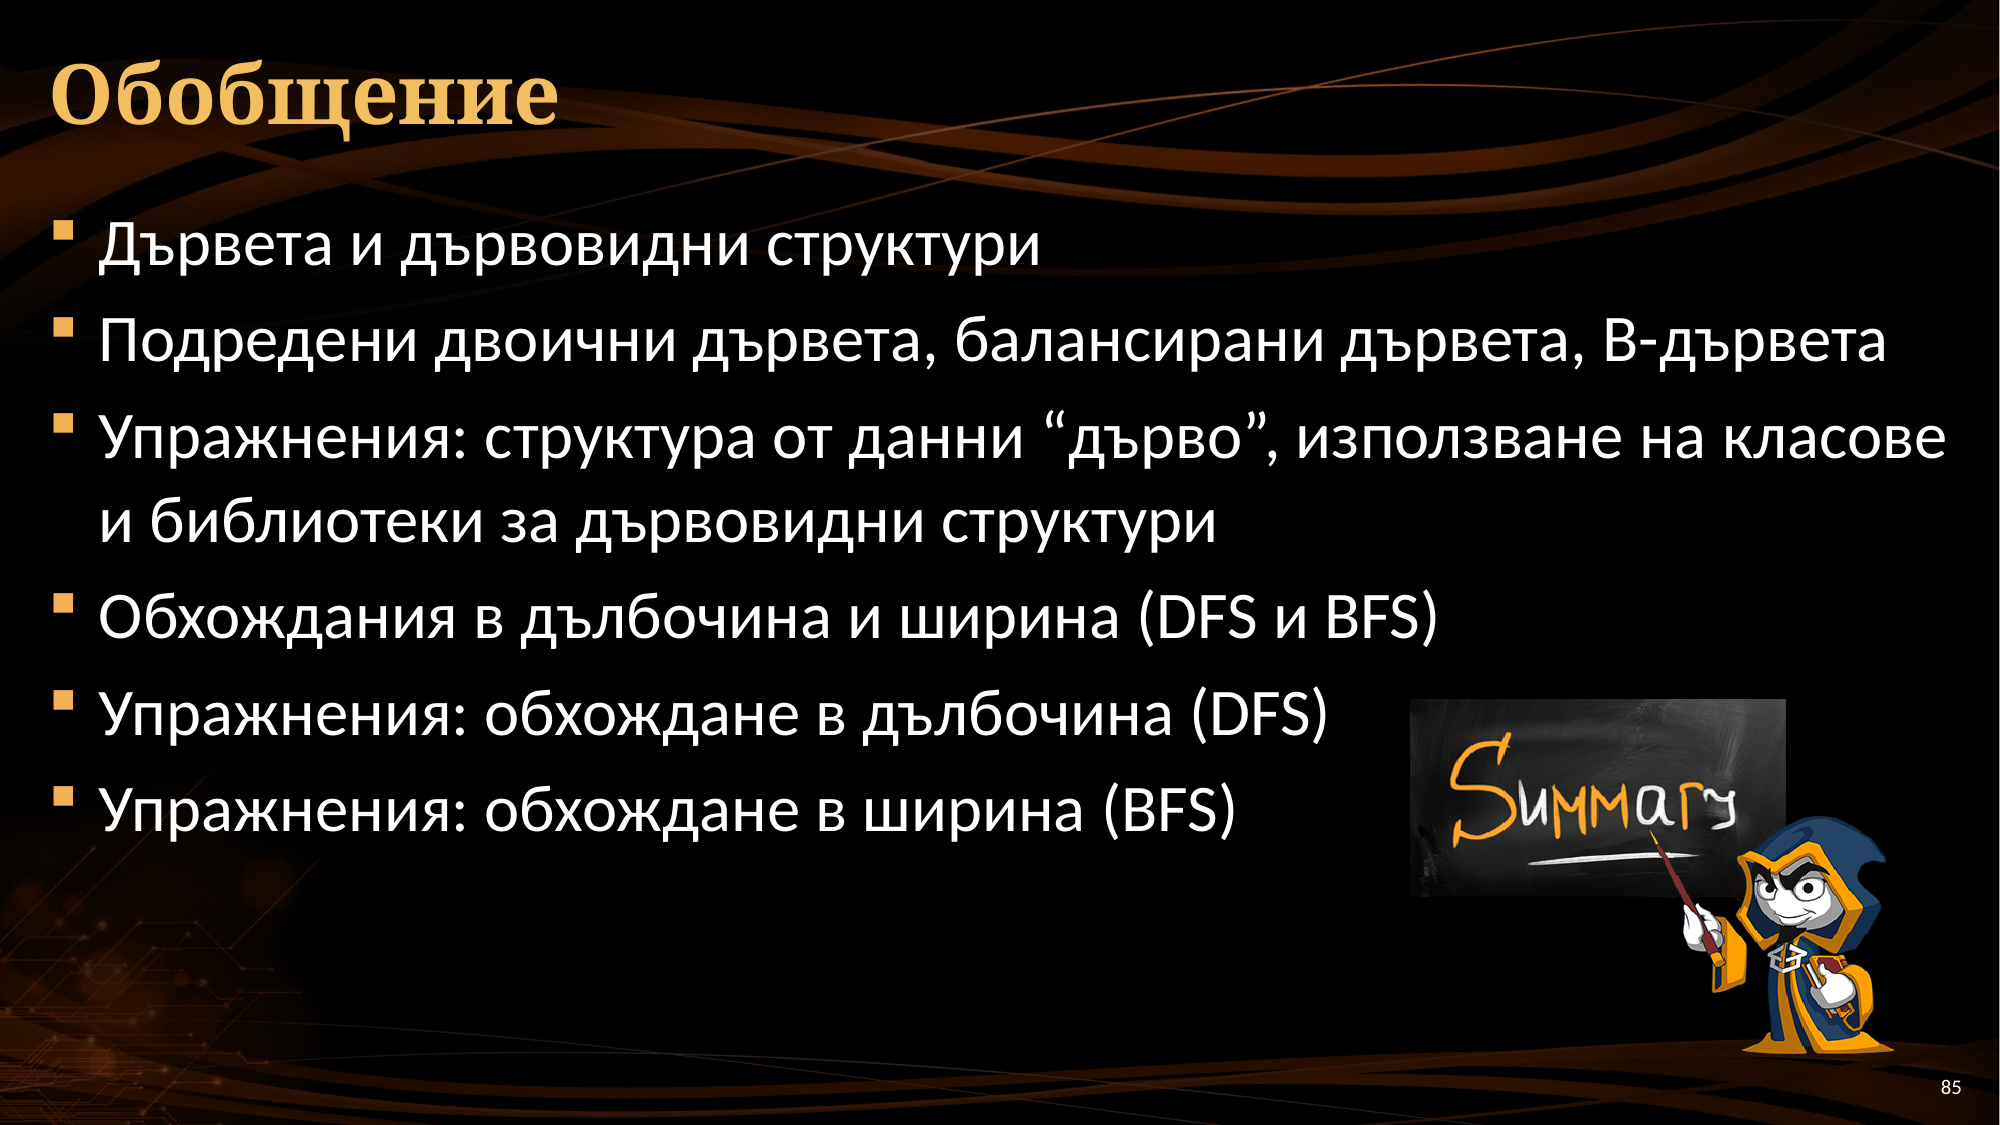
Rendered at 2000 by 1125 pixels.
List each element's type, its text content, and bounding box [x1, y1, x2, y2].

list Дървета и дървовидни структури Подредени двоични дървета, балансирани дървета, В-дървета Упражнения: структура от данни “дърво”, използване на класове и библиотеки за дървовидни структури Обхождания в дълбочина и ширина (DFS и BFS) Упражнения: обхождане в дълбочина (DFS) Упражнения: обхождане в ширина (BFS) [31, 189, 1968, 1103]
picture [0, 0, 2000, 1125]
slide_number 85 [1897, 1070, 1968, 1103]
title Обобщение [30, 6, 1968, 189]
